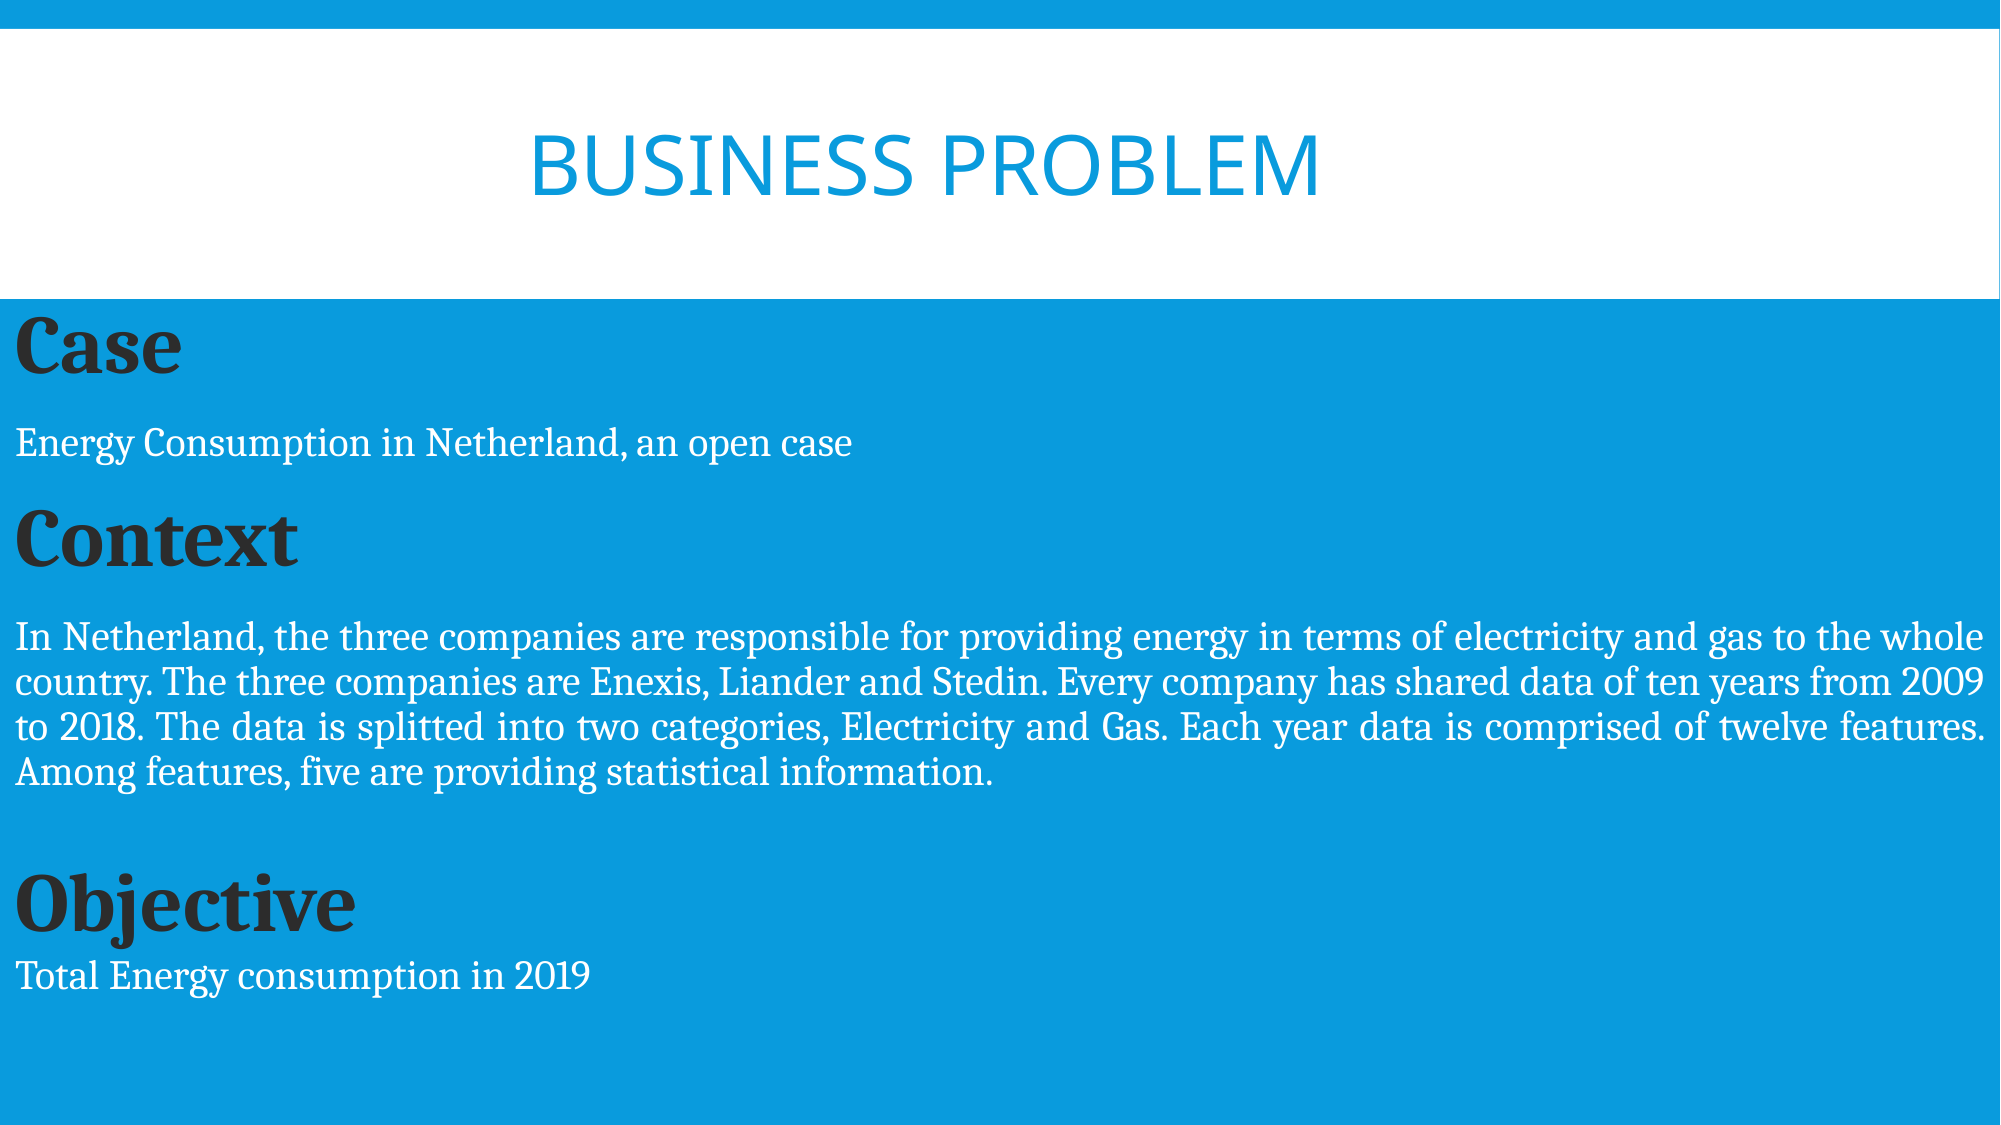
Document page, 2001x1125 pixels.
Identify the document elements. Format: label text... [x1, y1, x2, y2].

title Business Problem [49, 46, 1803, 294]
list Case Energy Consumption in Netherland, an open case Context In Netherland, the three companies are responsible for providing energy in terms of electricity and gas to the whole country. The three companies are Enexis, Liander and Stedin. Every company has shared data of ten years from 2009 to 2018. The data is splitted into two categories, Electricity and Gas. Each year data is comprised of twelve features. Among features, five are providing statistical information. Objective Total Energy consumption in 2019 [0, 294, 2000, 1125]
